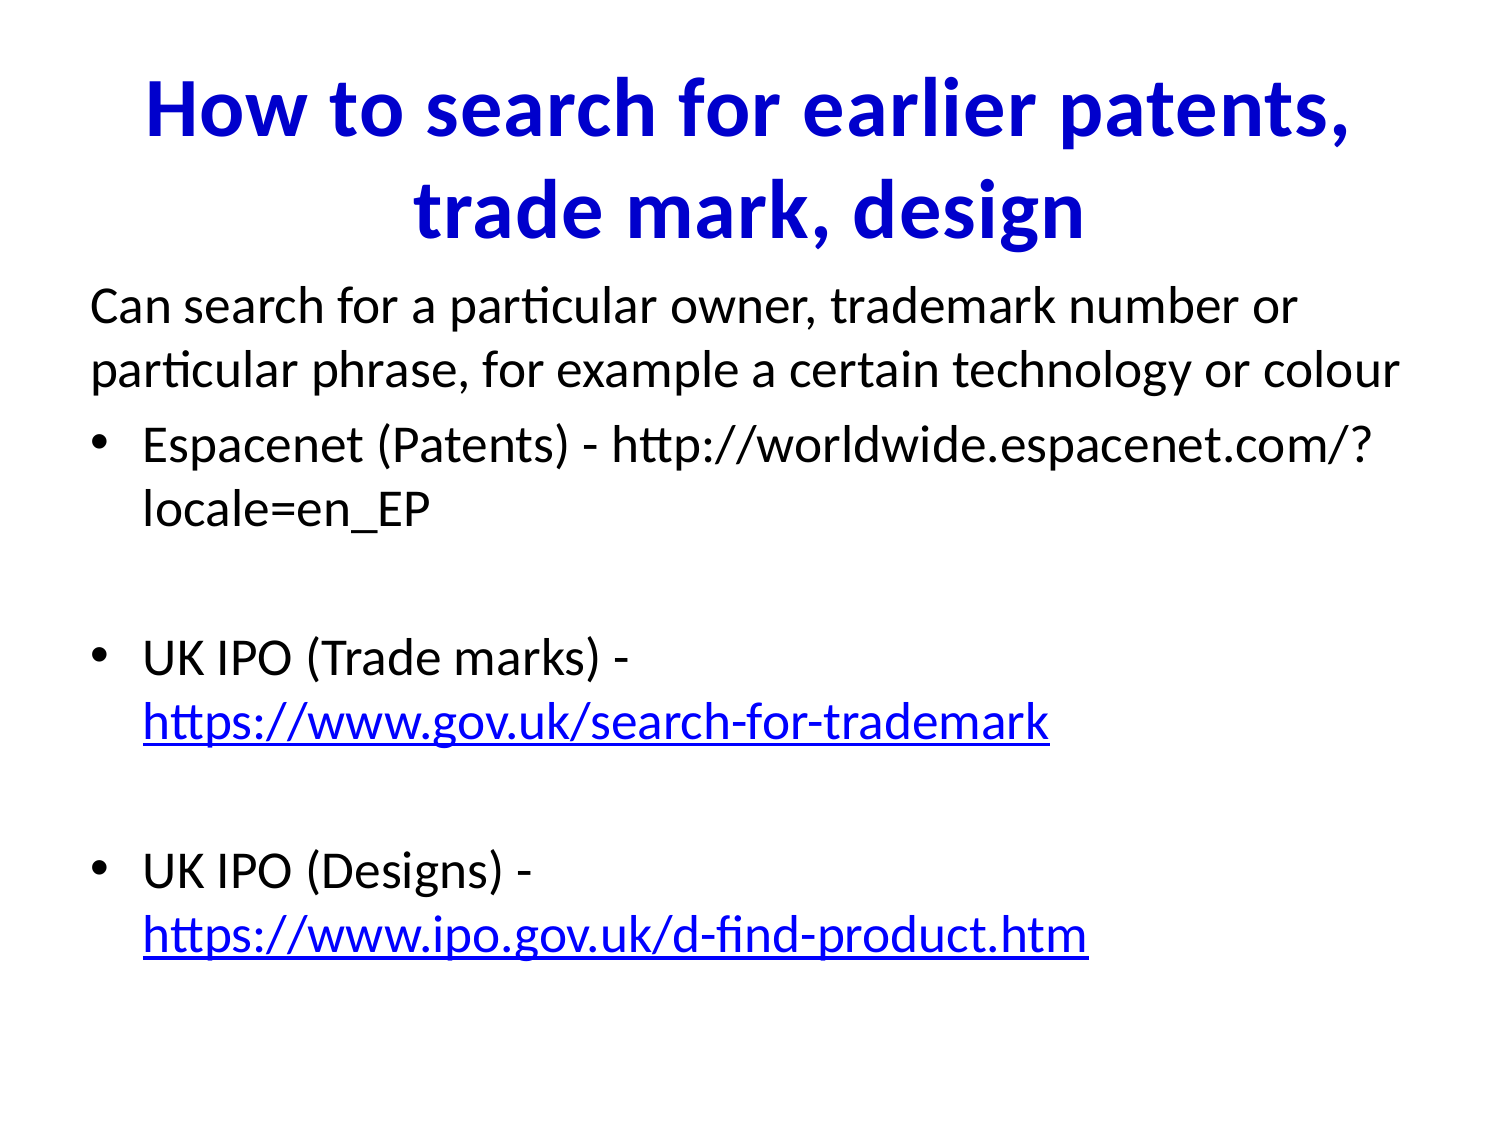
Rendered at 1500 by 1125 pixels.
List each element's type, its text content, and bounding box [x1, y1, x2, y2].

list Can search for a particular owner, trademark number or particular phrase, for example a certain technology or colour Espacenet (Patents) - http://worldwide.espacenet.com/?locale=en_EP UK IPO (Trade marks) - https://www.gov.uk/search-for-trademark UK IPO (Designs) - https://www.ipo.gov.uk/d-find-product.htm [75, 262, 1425, 1005]
title How to search for earlier patents, trade mark, design [75, 45, 1425, 262]
